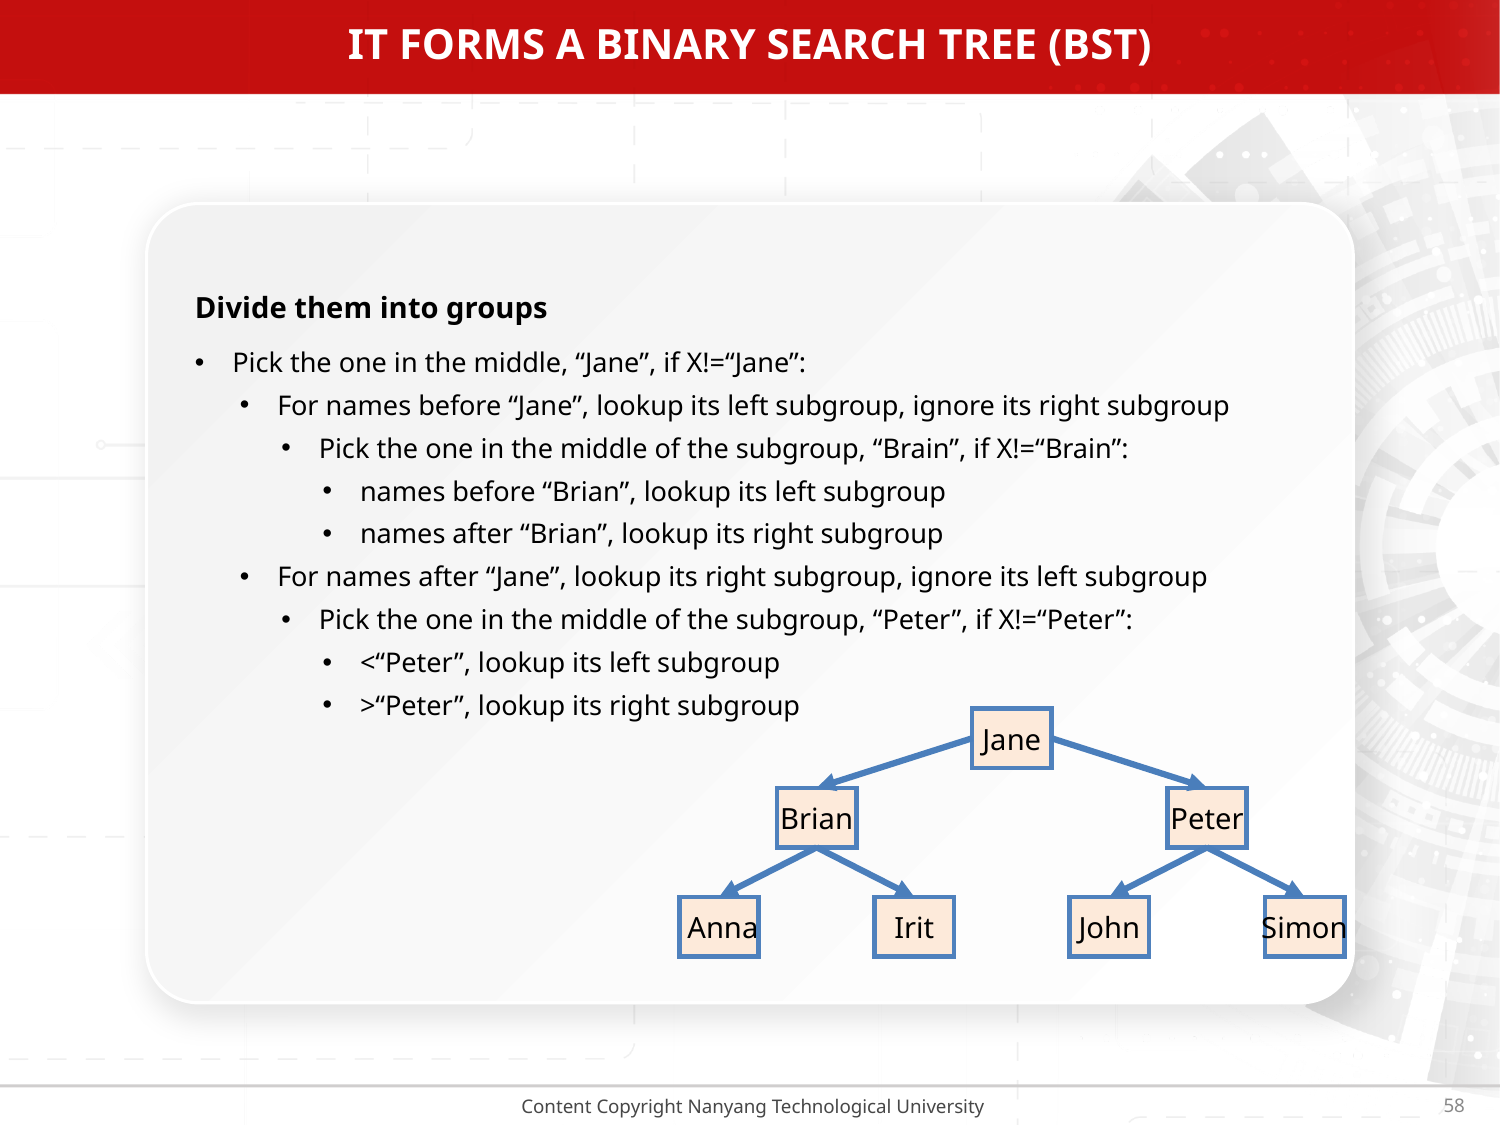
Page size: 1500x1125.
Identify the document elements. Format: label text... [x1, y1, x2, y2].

text_box Divide them into groups Pick the one in the middle, “Jane”, if X!=“Jane”: For names before “Jane”, lookup its left subgroup, ignore its right subgroup Pick the one in the middle of the subgroup, “Brain”, if X!=“Brain”: names before “Brian”, lookup its left subgroup names after “Brian”, lookup its right subgroup For names after “Jane”, lookup its right subgroup, ignore its left subgroup Pick the one in the middle of the subgroup, “Peter”, if X!=“Peter”: <“Peter”, lookup its left subgroup >“Peter”, lookup its right subgroup [179, 226, 1345, 936]
title It forms a Binary Search Tree (BST) [0, 0, 1500, 93]
picture [0, 93, 1500, 1084]
picture [0, 1088, 1500, 1125]
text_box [679, 708, 1345, 957]
